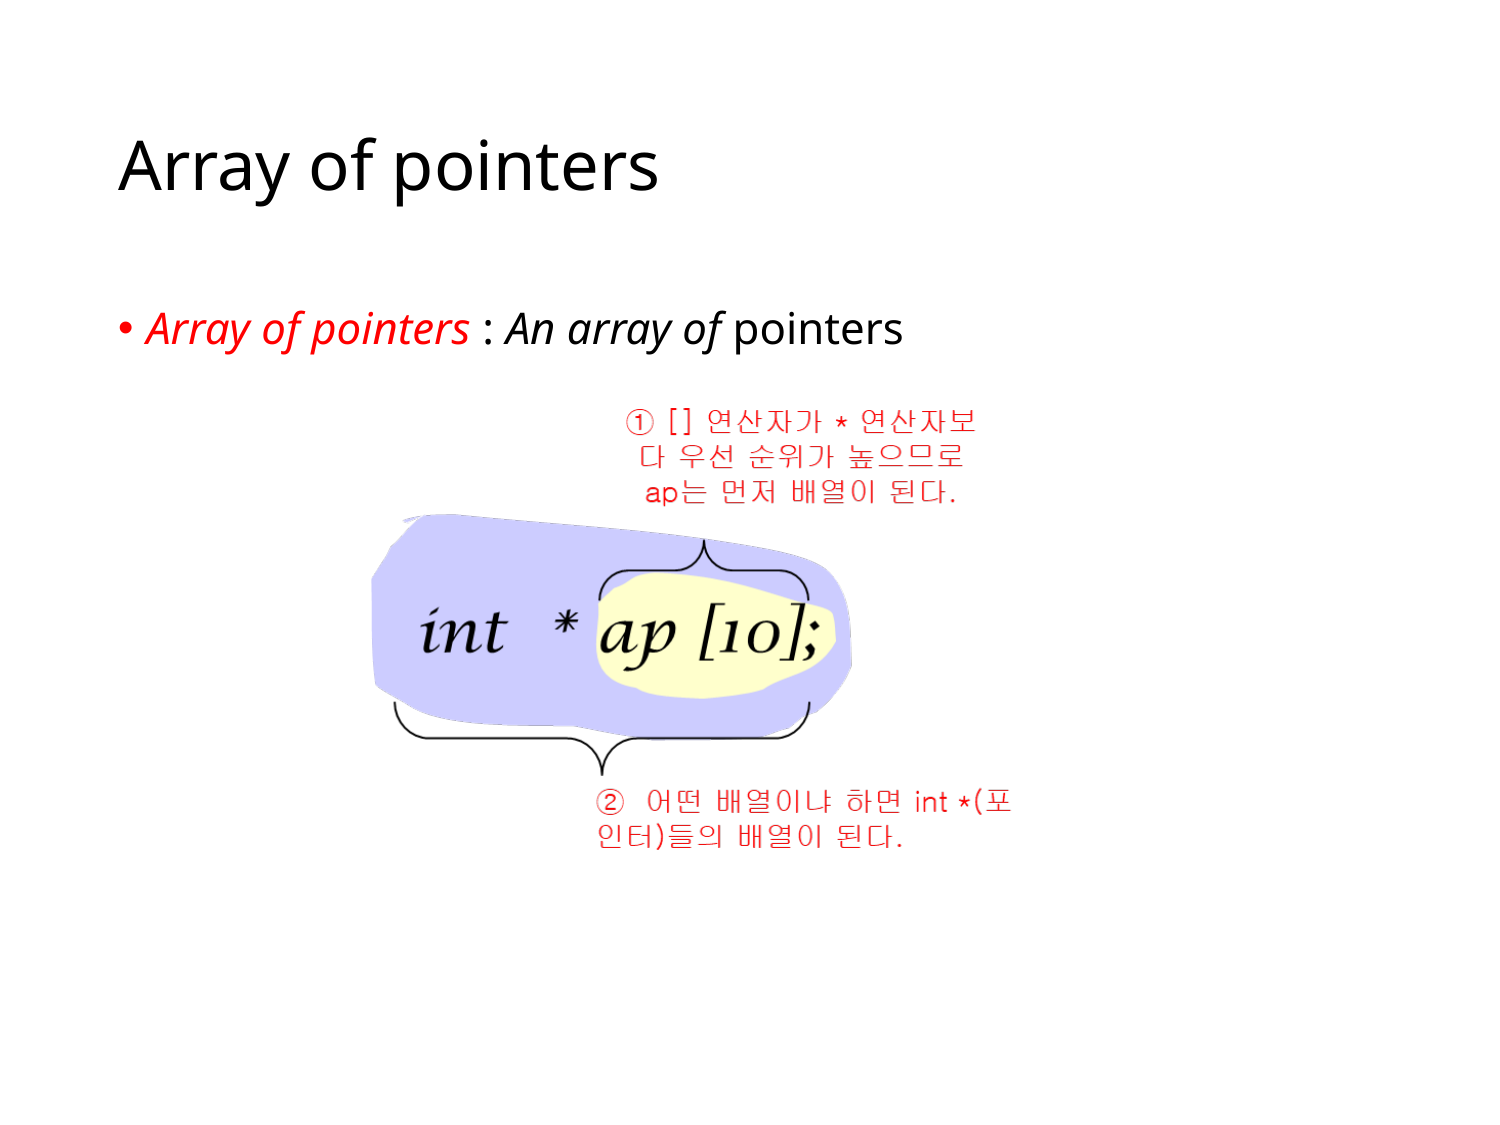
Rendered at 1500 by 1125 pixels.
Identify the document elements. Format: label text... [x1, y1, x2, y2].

title Array of pointers [103, 59, 1397, 278]
list Array of pointers : An array of pointers [103, 387, 1397, 1014]
picture [371, 393, 1046, 870]
list Array of pointers : An array of pointers [103, 299, 1397, 386]
